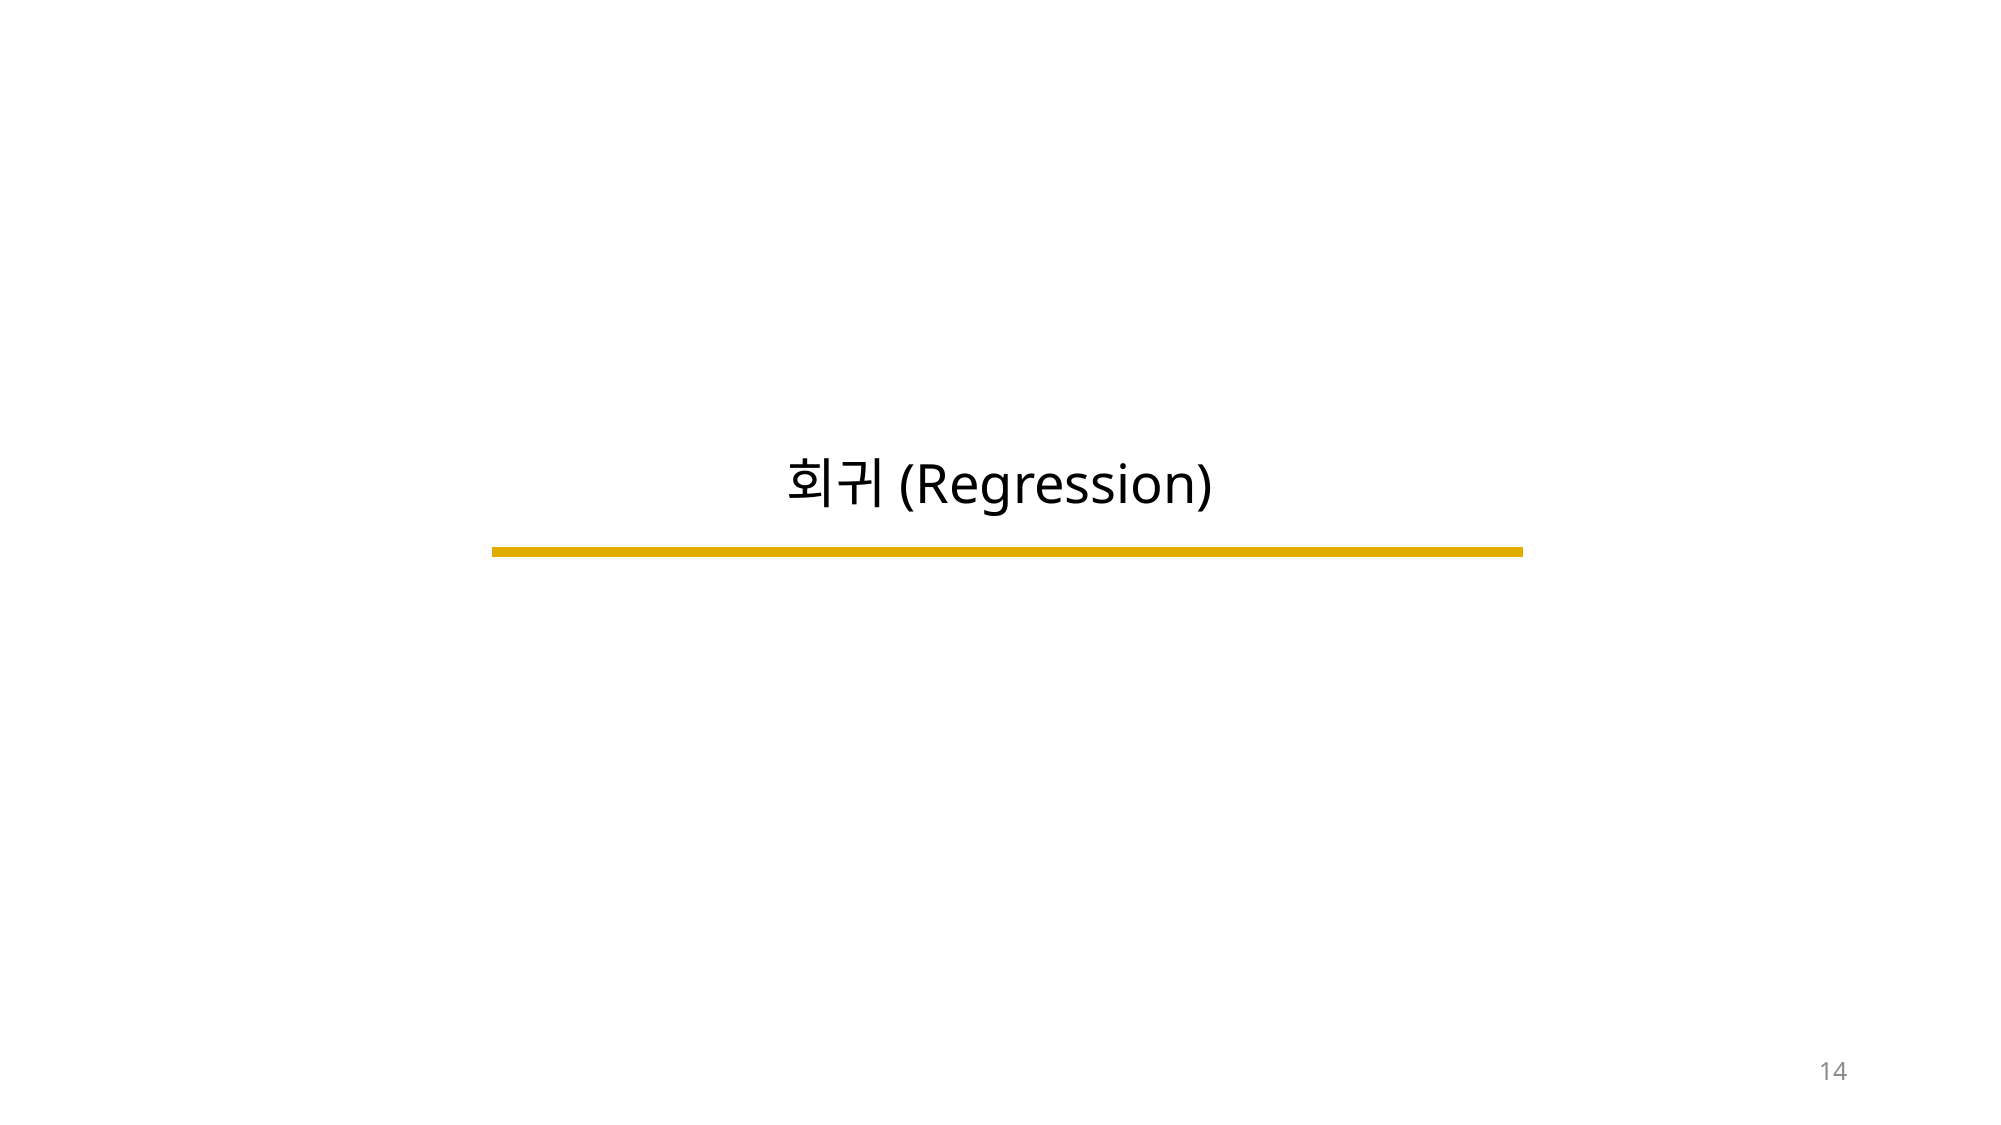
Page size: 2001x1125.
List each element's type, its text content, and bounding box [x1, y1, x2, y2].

slide_number 14 [1412, 1042, 1863, 1103]
title 회귀(Regression) [337, 420, 1663, 553]
